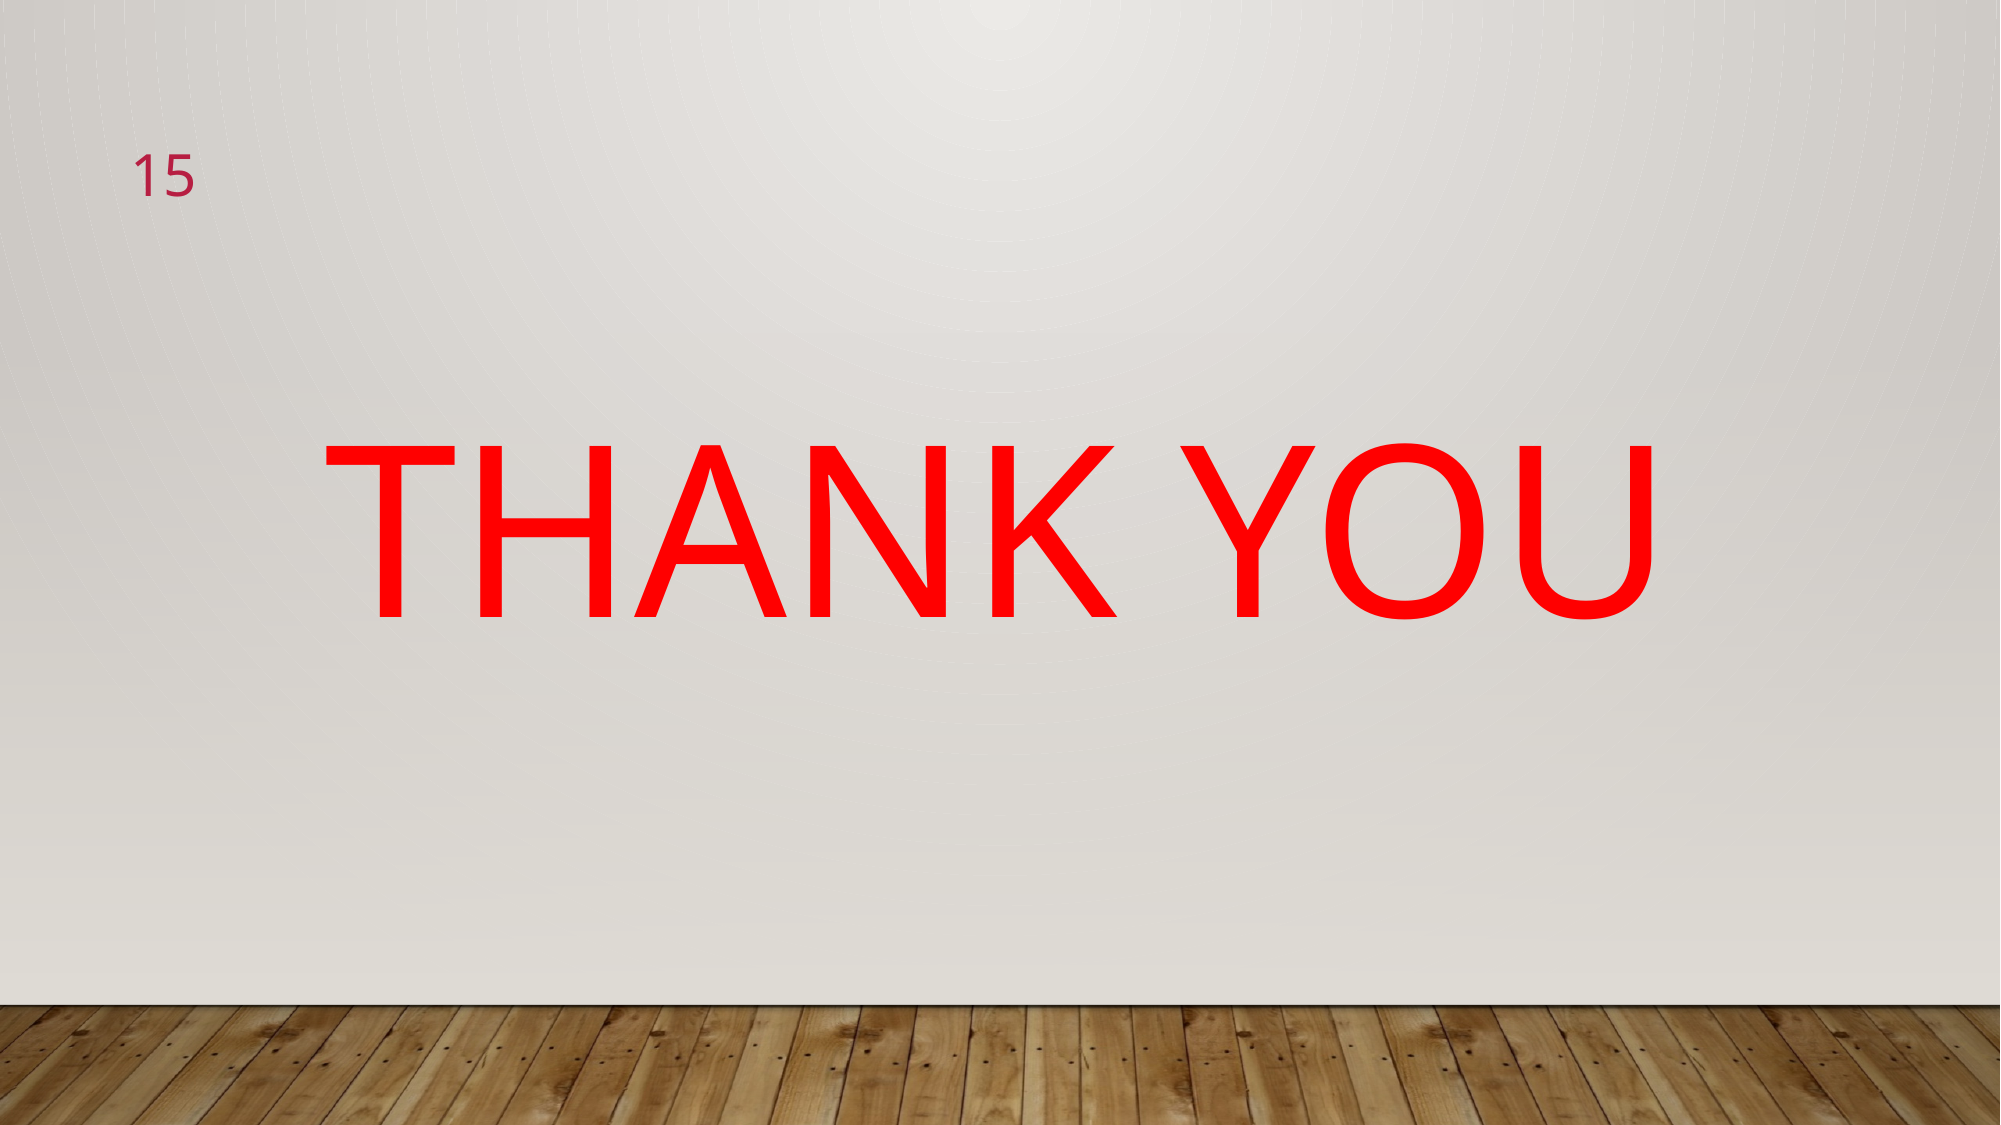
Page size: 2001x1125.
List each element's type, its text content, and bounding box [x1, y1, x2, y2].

picture [0, 1005, 2000, 1125]
text_box THANK YOU [309, 370, 1691, 674]
slide_number 15 [78, 131, 212, 214]
